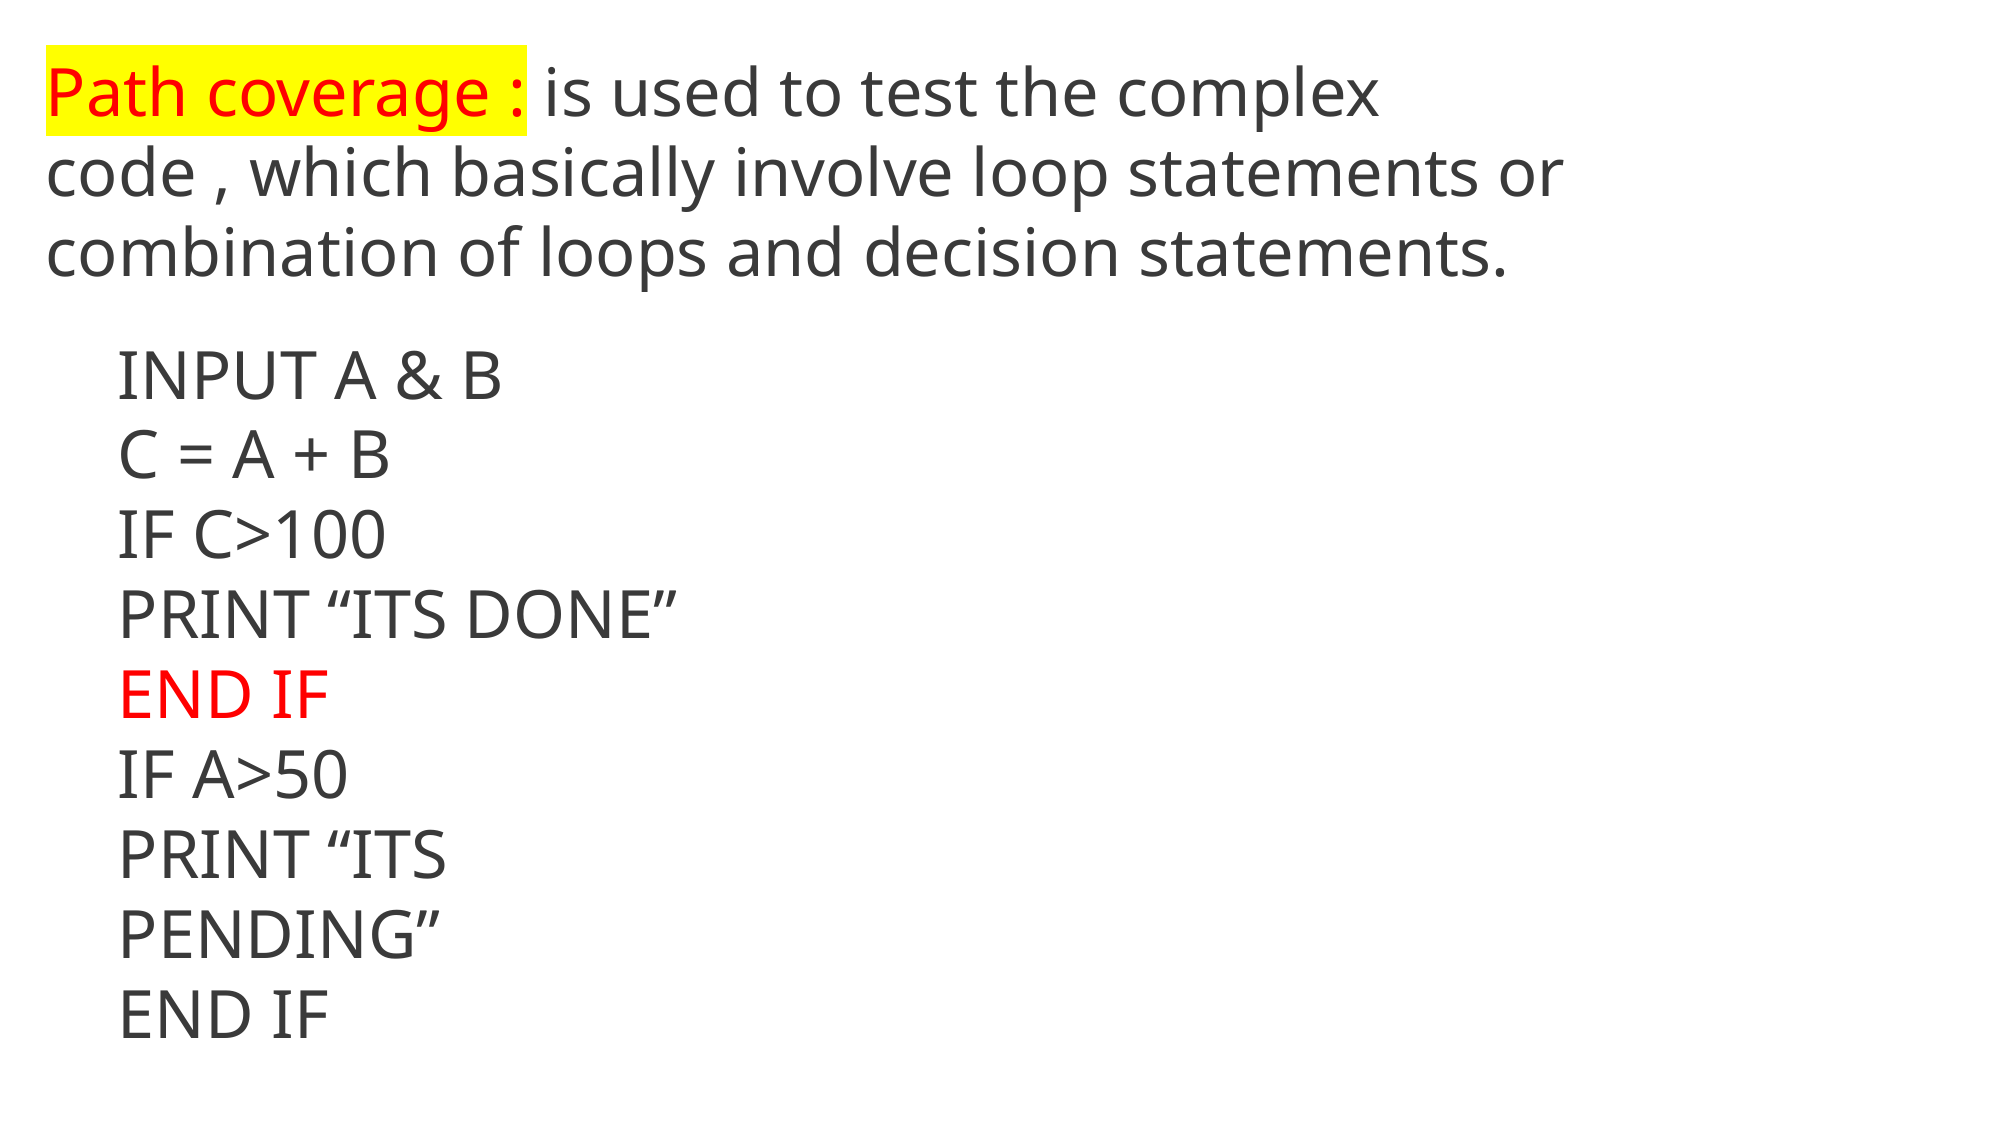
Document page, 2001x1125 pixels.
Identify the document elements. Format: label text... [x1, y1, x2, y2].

text_box Path coverage : is used to test the complex code , which basically involve loop statements or combination of loops and decision statements. [31, 42, 1586, 298]
text_box INPUT A & B C = A + B IF C>100 PRINT “ITS DONE” END IF IF A>50 PRINT “ITS PENDING” END IF [117, 332, 788, 1091]
